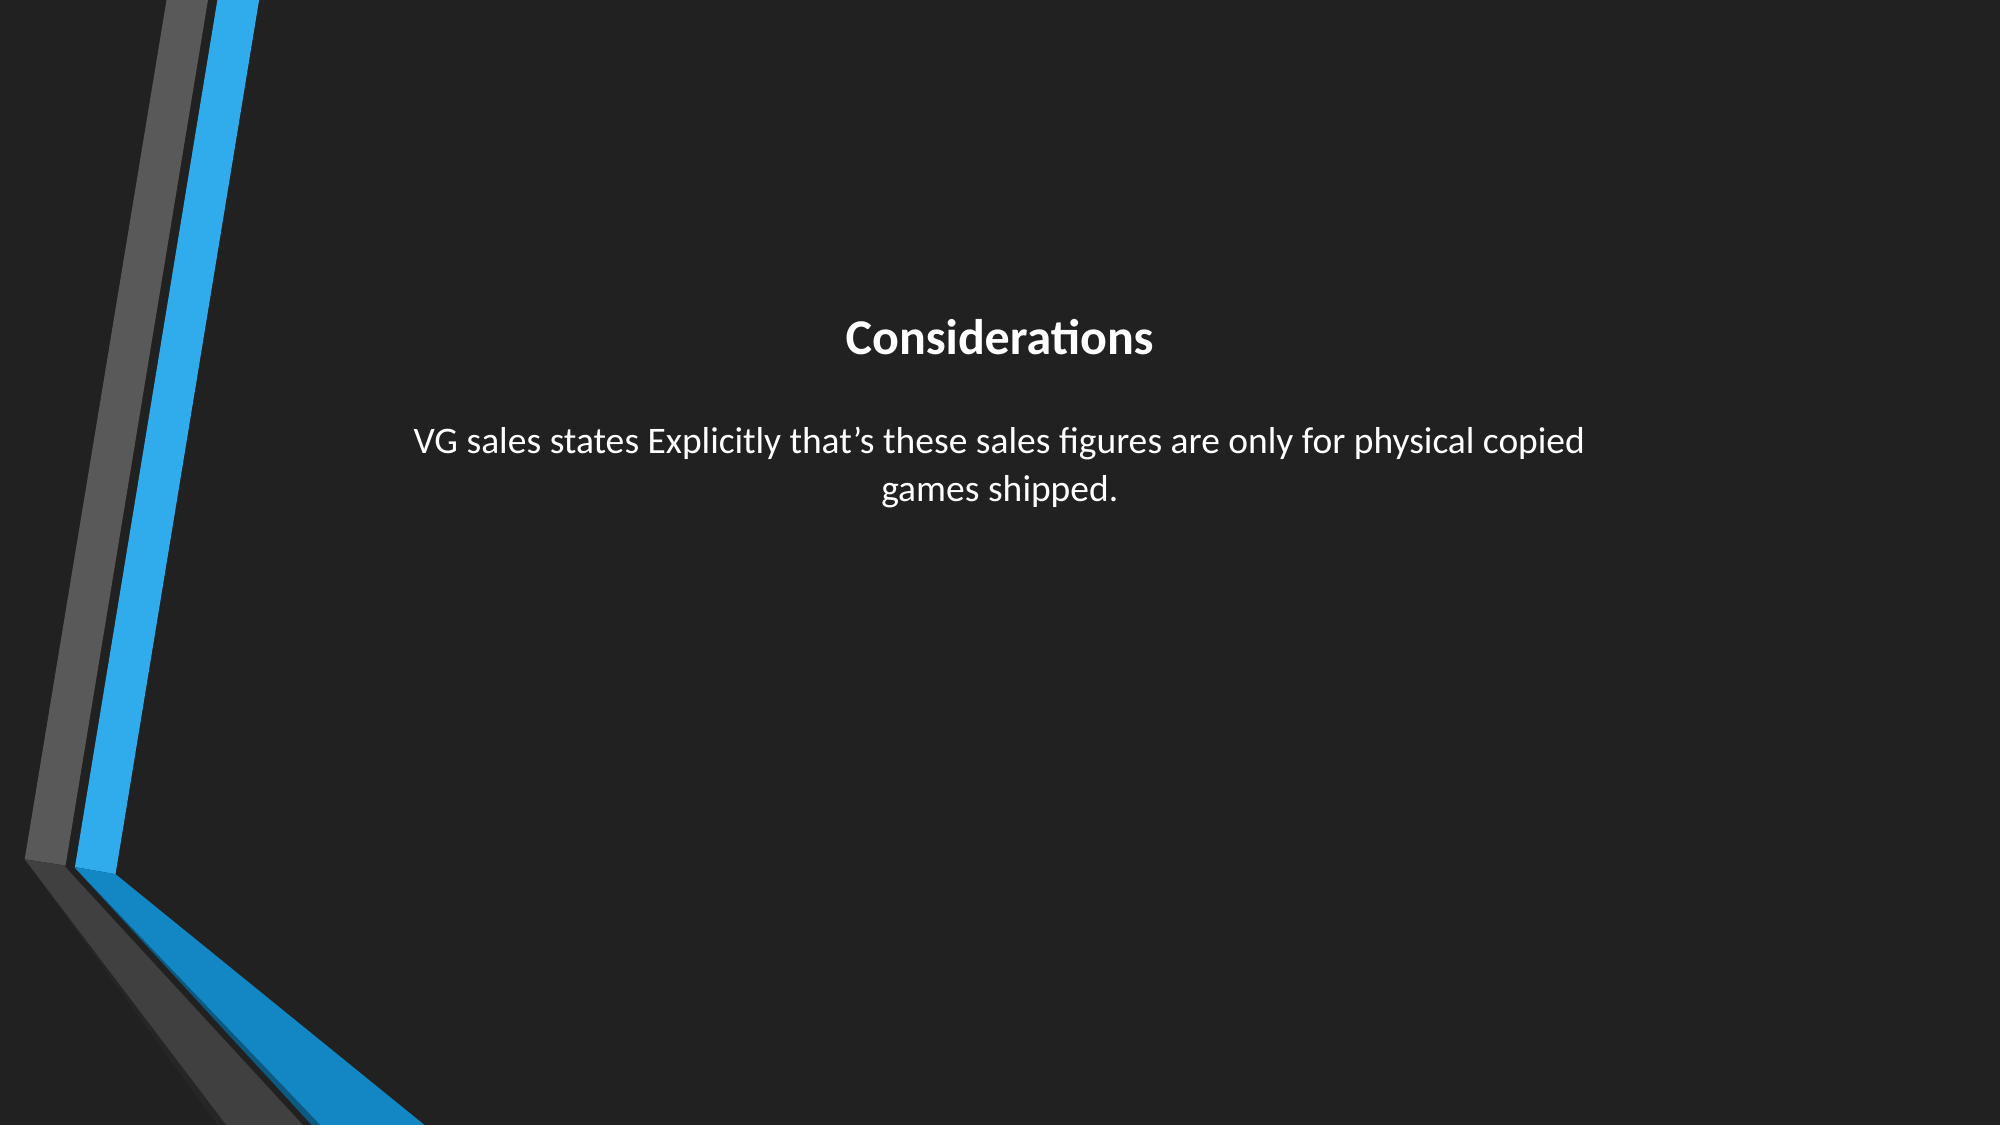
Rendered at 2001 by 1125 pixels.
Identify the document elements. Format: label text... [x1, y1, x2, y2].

title Considerations VG sales states Explicitly that’s these sales figures are only for physical copied games shipped. [392, 261, 1608, 549]
